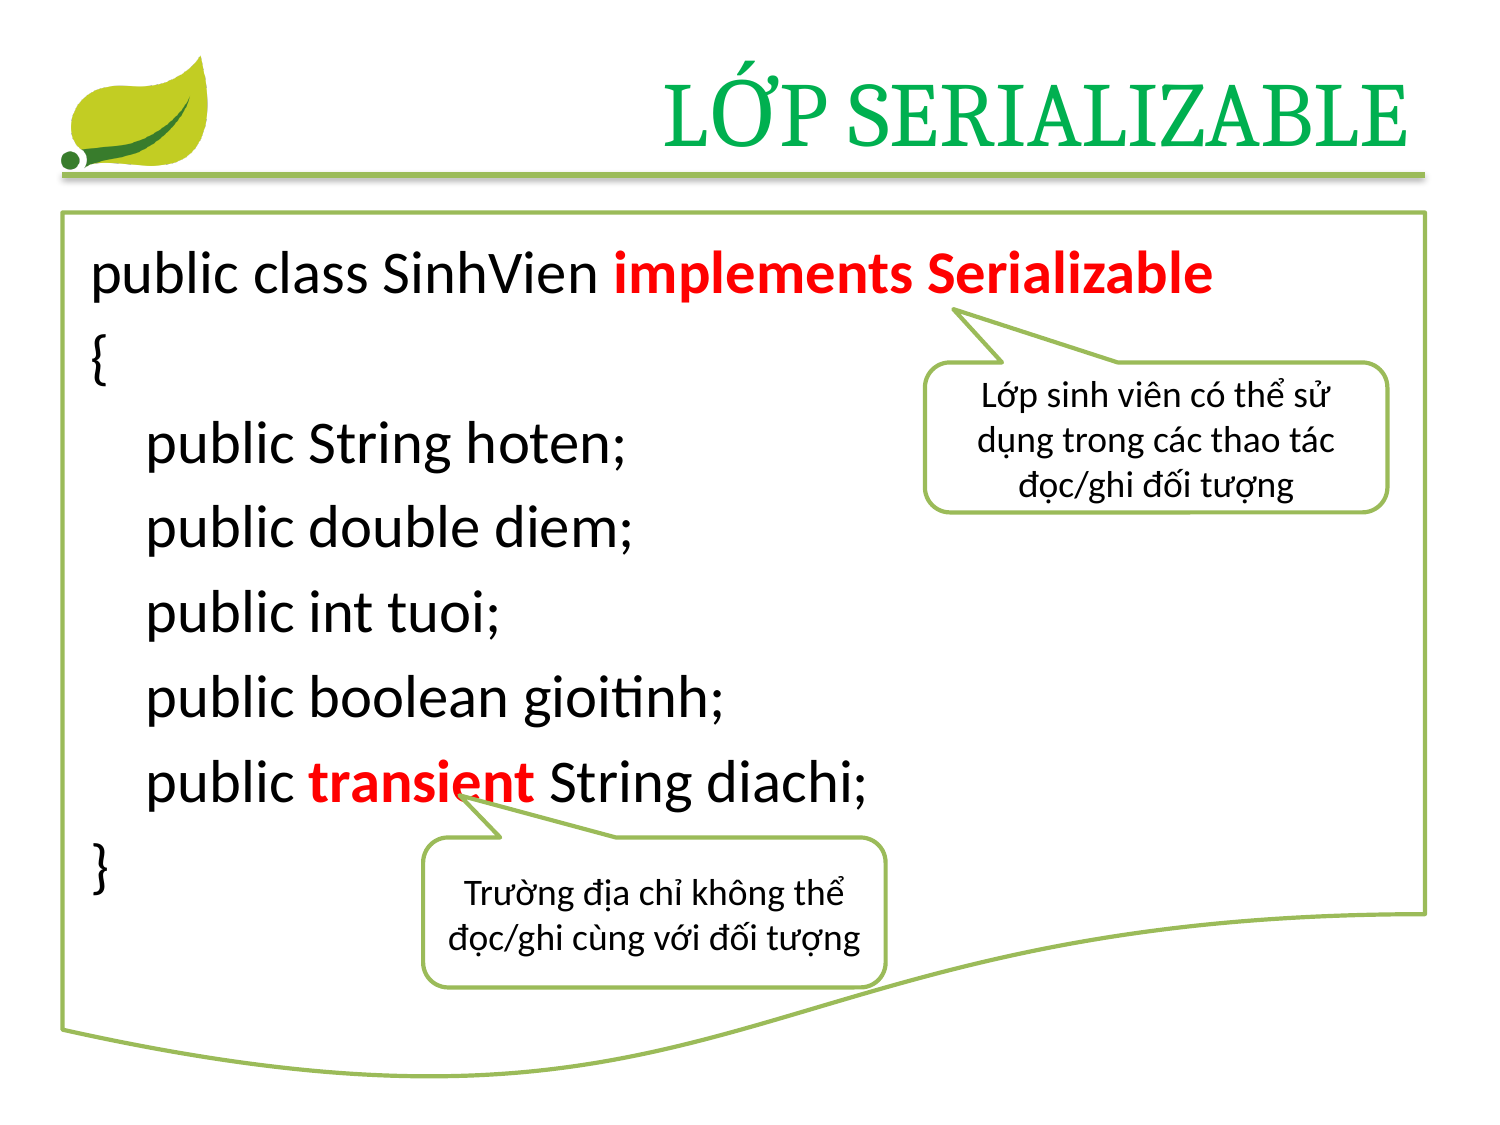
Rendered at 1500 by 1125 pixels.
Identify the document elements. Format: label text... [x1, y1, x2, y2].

title Lớp Serializable [217, 45, 1425, 175]
text_box [60, 210, 1428, 1079]
list public class SinhVien implements Serializable { public String hoten; public double diem; public int tuoi; public boolean gioitinh; public transient String diachi; } [75, 224, 1438, 913]
picture [50, 49, 217, 175]
text_box Trường địa chỉ không thể đọc/ghi cùng với đối tượng [421, 793, 888, 990]
text_box Lớp sinh viên có thể sử dụng trong các thao tác đọc/ghi đối tượng [922, 307, 1390, 515]
